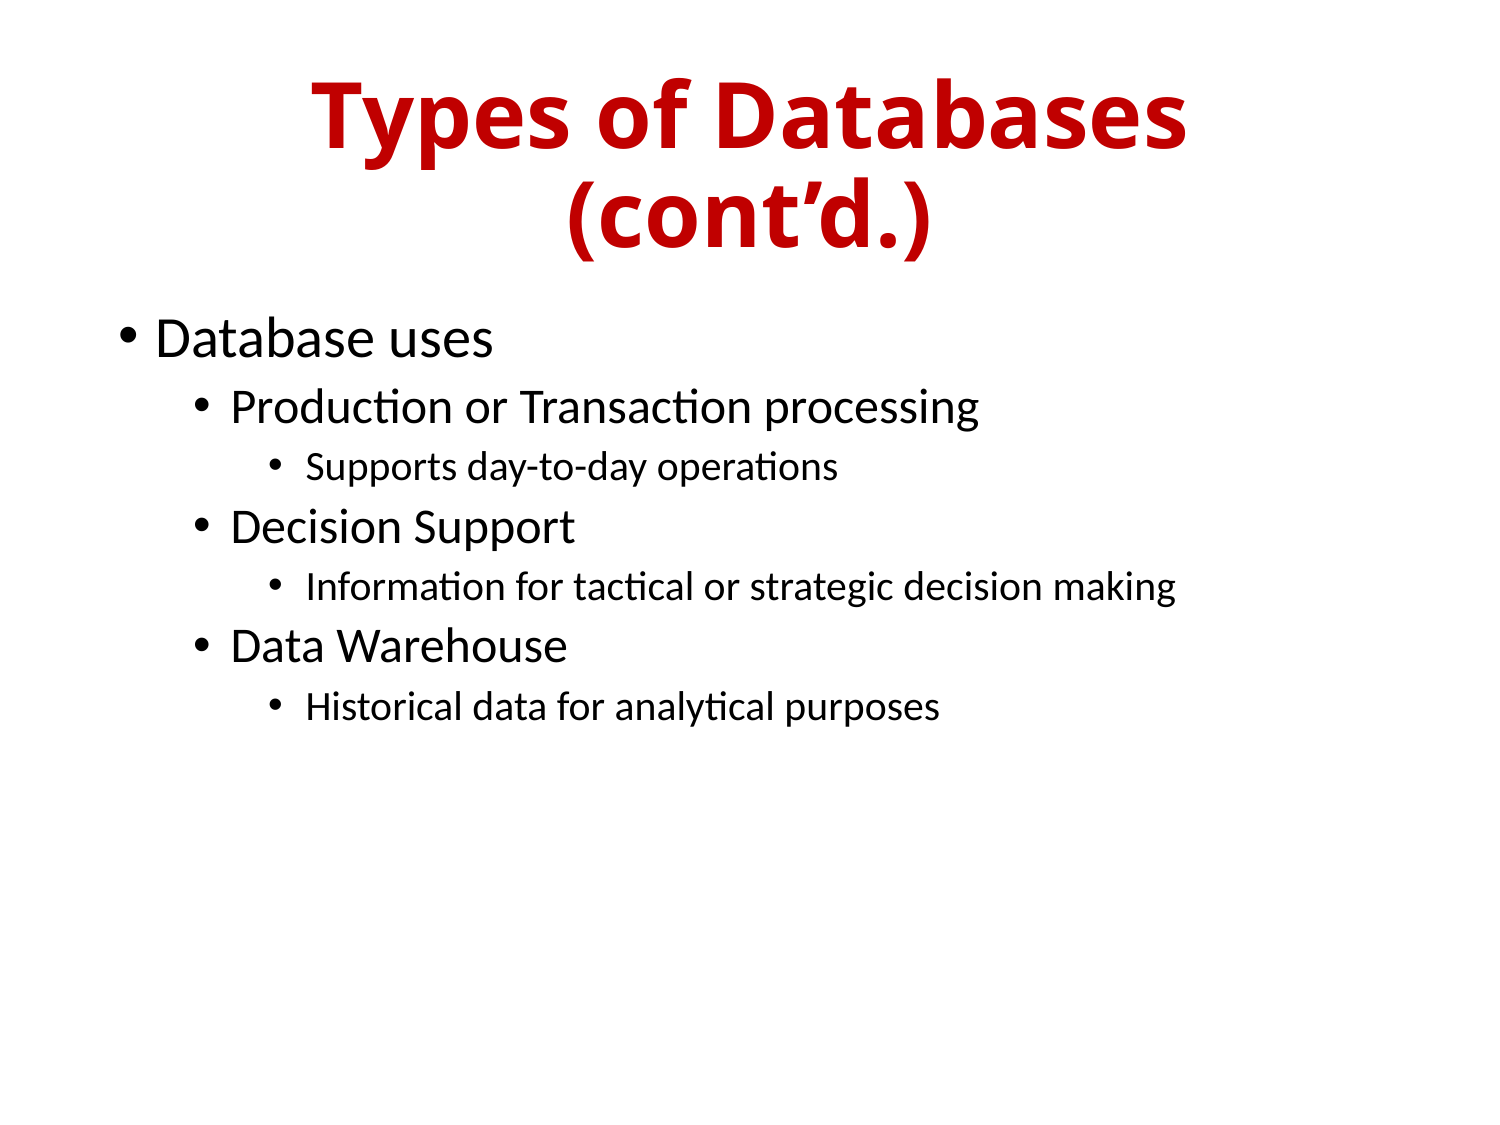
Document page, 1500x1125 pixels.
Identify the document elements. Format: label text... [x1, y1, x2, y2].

title Types of Databases (cont’d.) [103, 59, 1397, 278]
list Database uses Production or Transaction processing Supports day-to-day operations Decision Support Information for tactical or strategic decision making Data Warehouse Historical data for analytical purposes [103, 299, 1397, 1014]
